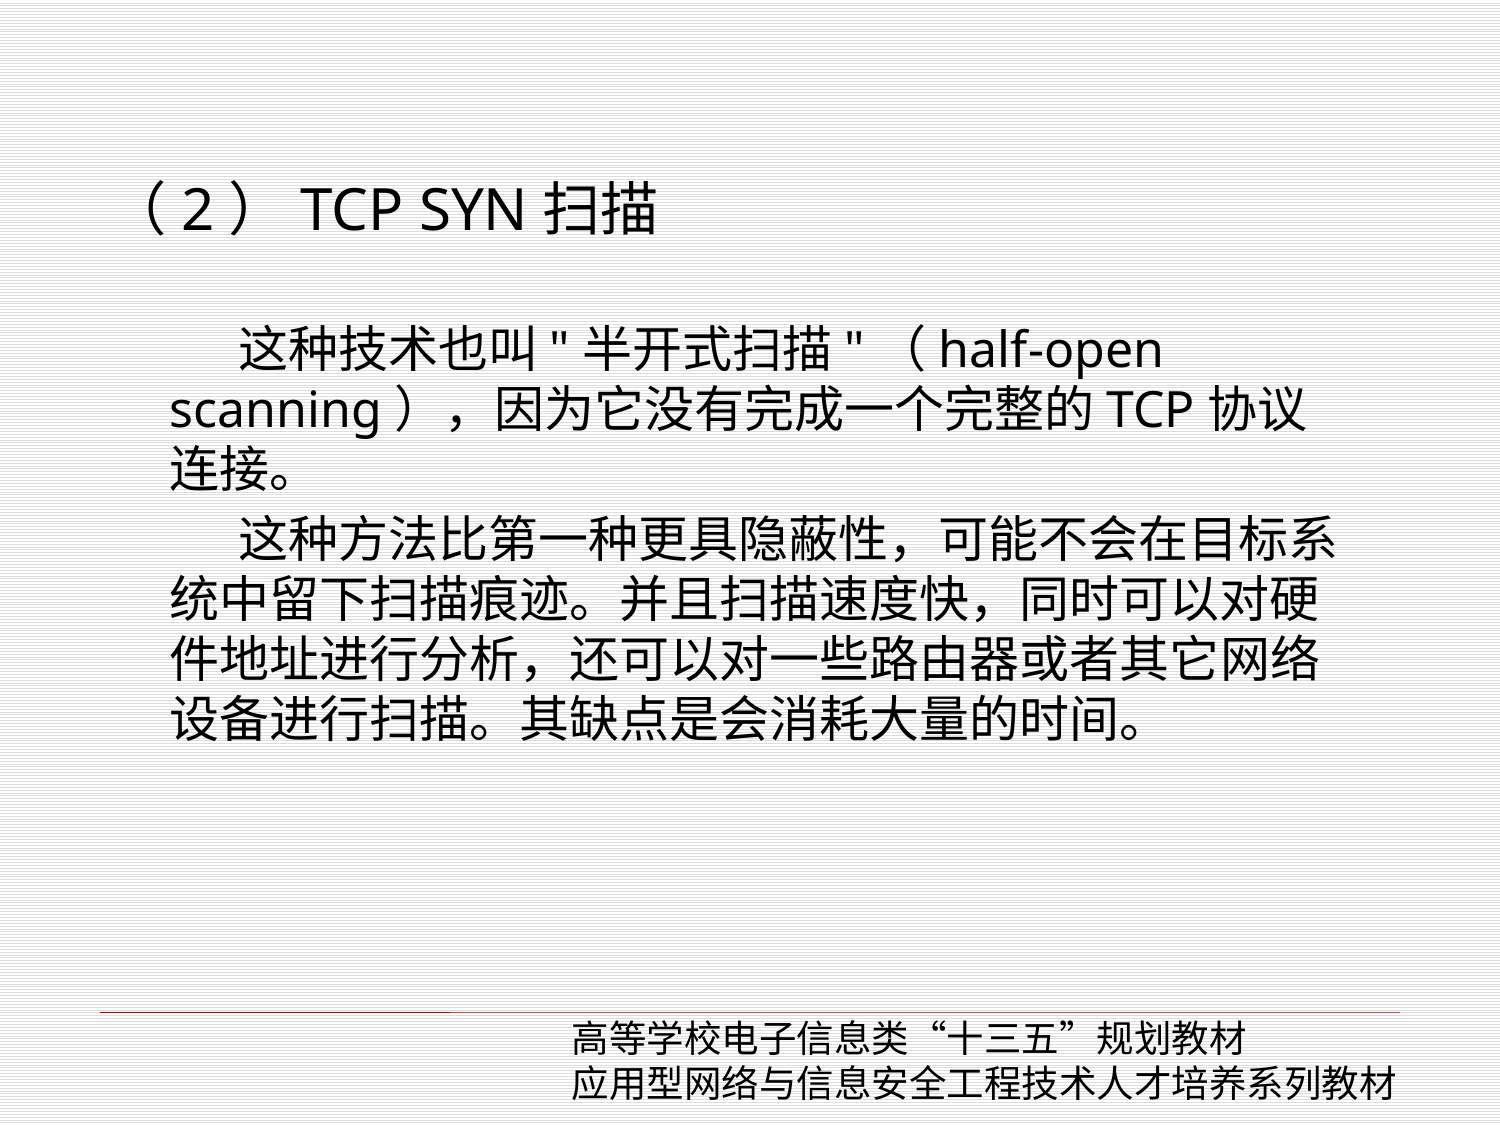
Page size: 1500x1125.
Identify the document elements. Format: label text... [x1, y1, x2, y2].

list 这种技术也叫"半开式扫描"（half-open scanning），因为它没有完成一个完整的TCP协议连接。 这种方法比第一种更具隐蔽性，可能不会在目标系统中留下扫描痕迹。并且扫描速度快，同时可以对硬件地址进行分析，还可以对一些路由器或者其它网络设备进行扫描。其缺点是会消耗大量的时间。 [154, 309, 1363, 835]
text_box 高等学校电子信息类“十三五”规划教材 应用型网络与信息安全工程技术人才培养系列教材 [557, 1008, 1421, 1113]
title （2）TCP SYN扫描 [93, 135, 1407, 250]
